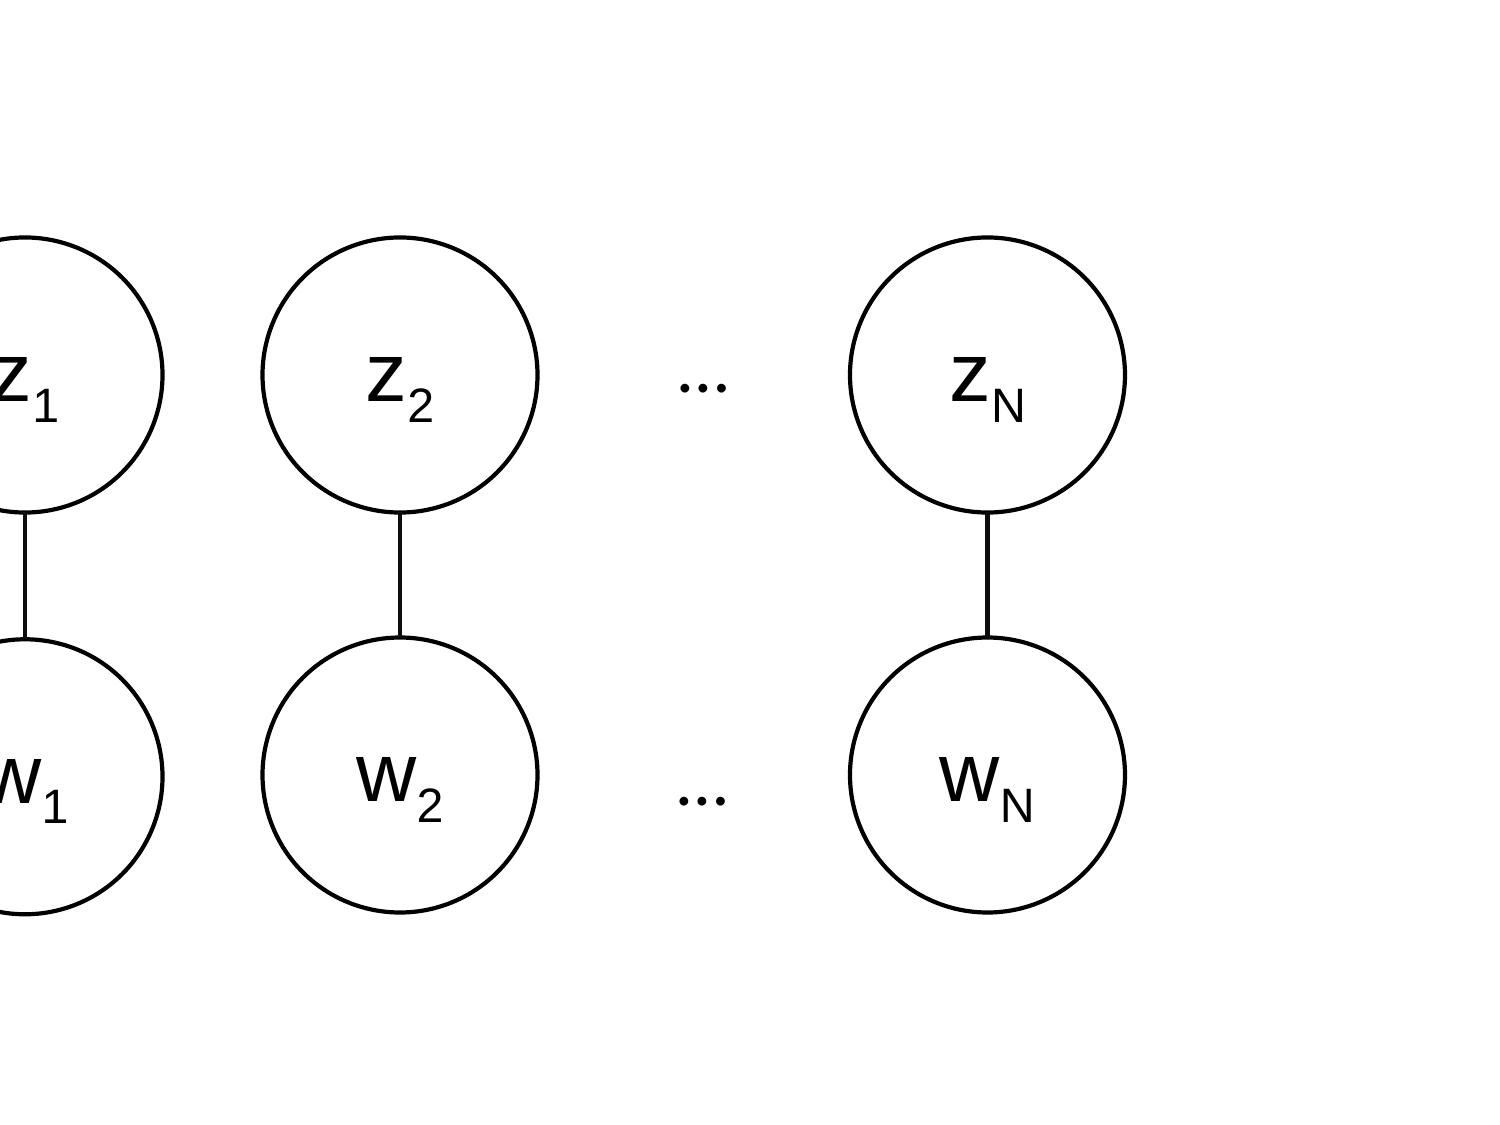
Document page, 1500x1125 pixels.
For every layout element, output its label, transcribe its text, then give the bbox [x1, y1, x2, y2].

text_box z2 [260, 235, 540, 515]
text_box … [663, 312, 744, 415]
text_box z1 [0, 235, 165, 515]
text_box w1 [0, 637, 165, 917]
text_box wN [847, 635, 1128, 915]
text_box zN [847, 235, 1128, 515]
text_box … [662, 724, 744, 828]
text_box w2 [260, 635, 540, 915]
